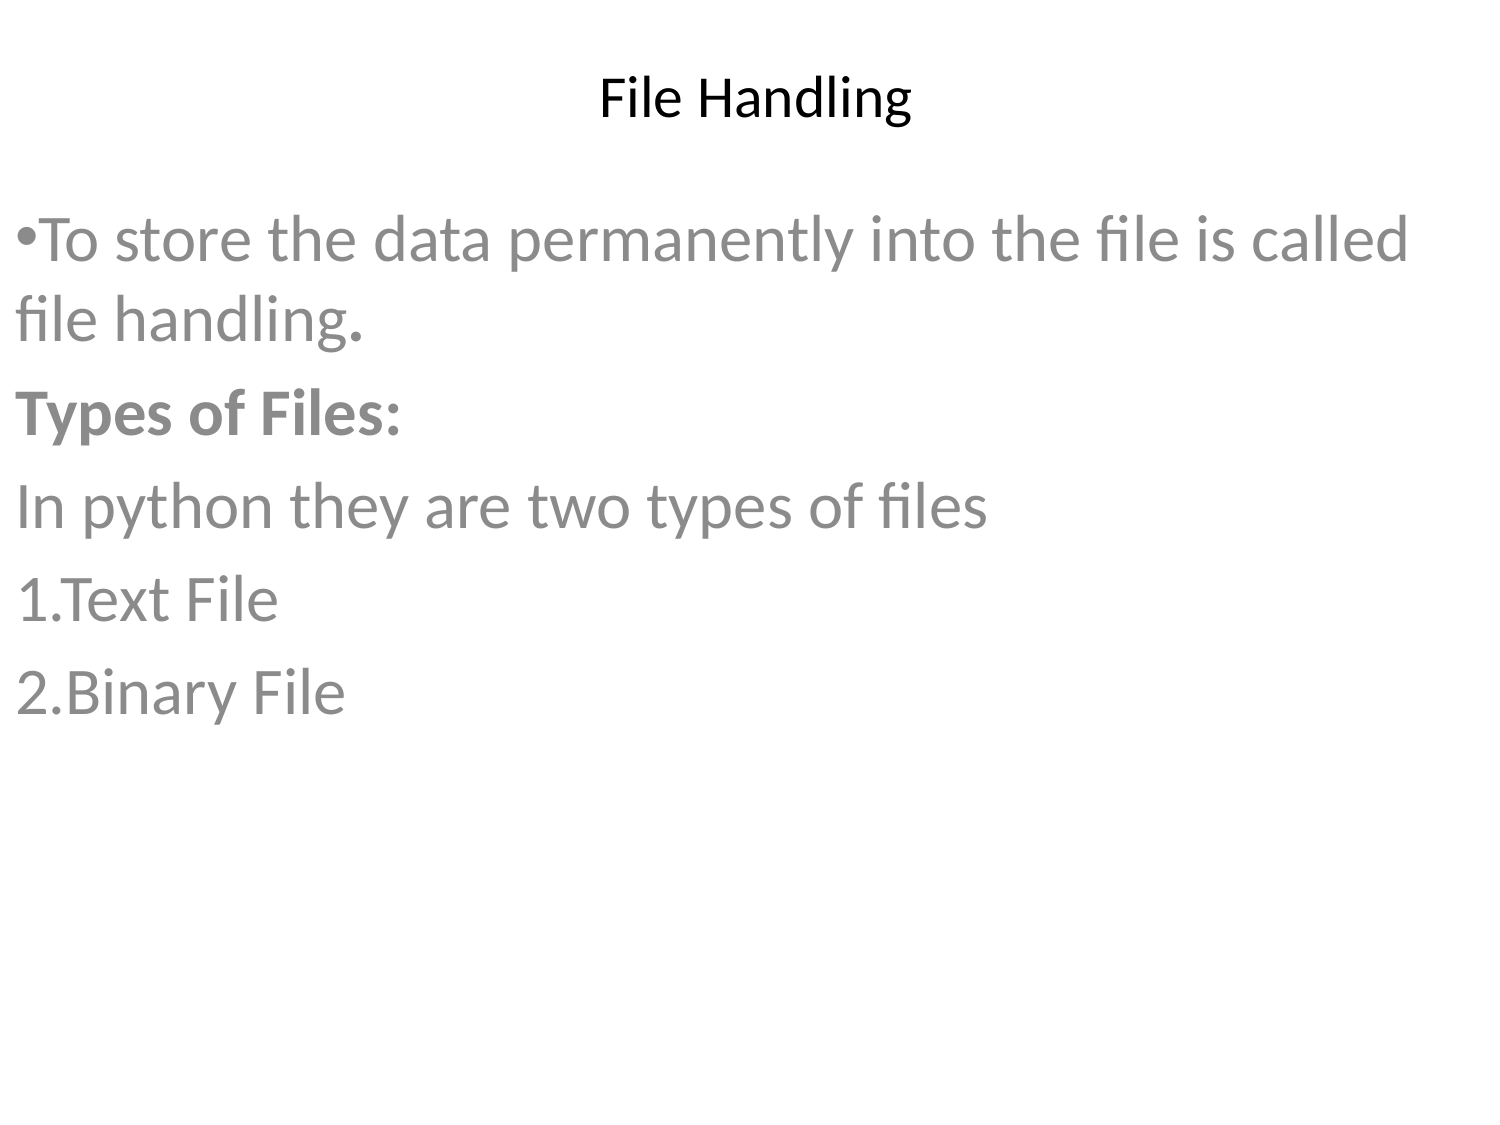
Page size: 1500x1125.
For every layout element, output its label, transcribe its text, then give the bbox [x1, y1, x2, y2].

title File Handling [125, 50, 1388, 138]
subtitle To store the data permanently into the file is called file handling. Types of Files: In python they are two types of files 1.Text File 2.Binary File [0, 187, 1500, 925]
